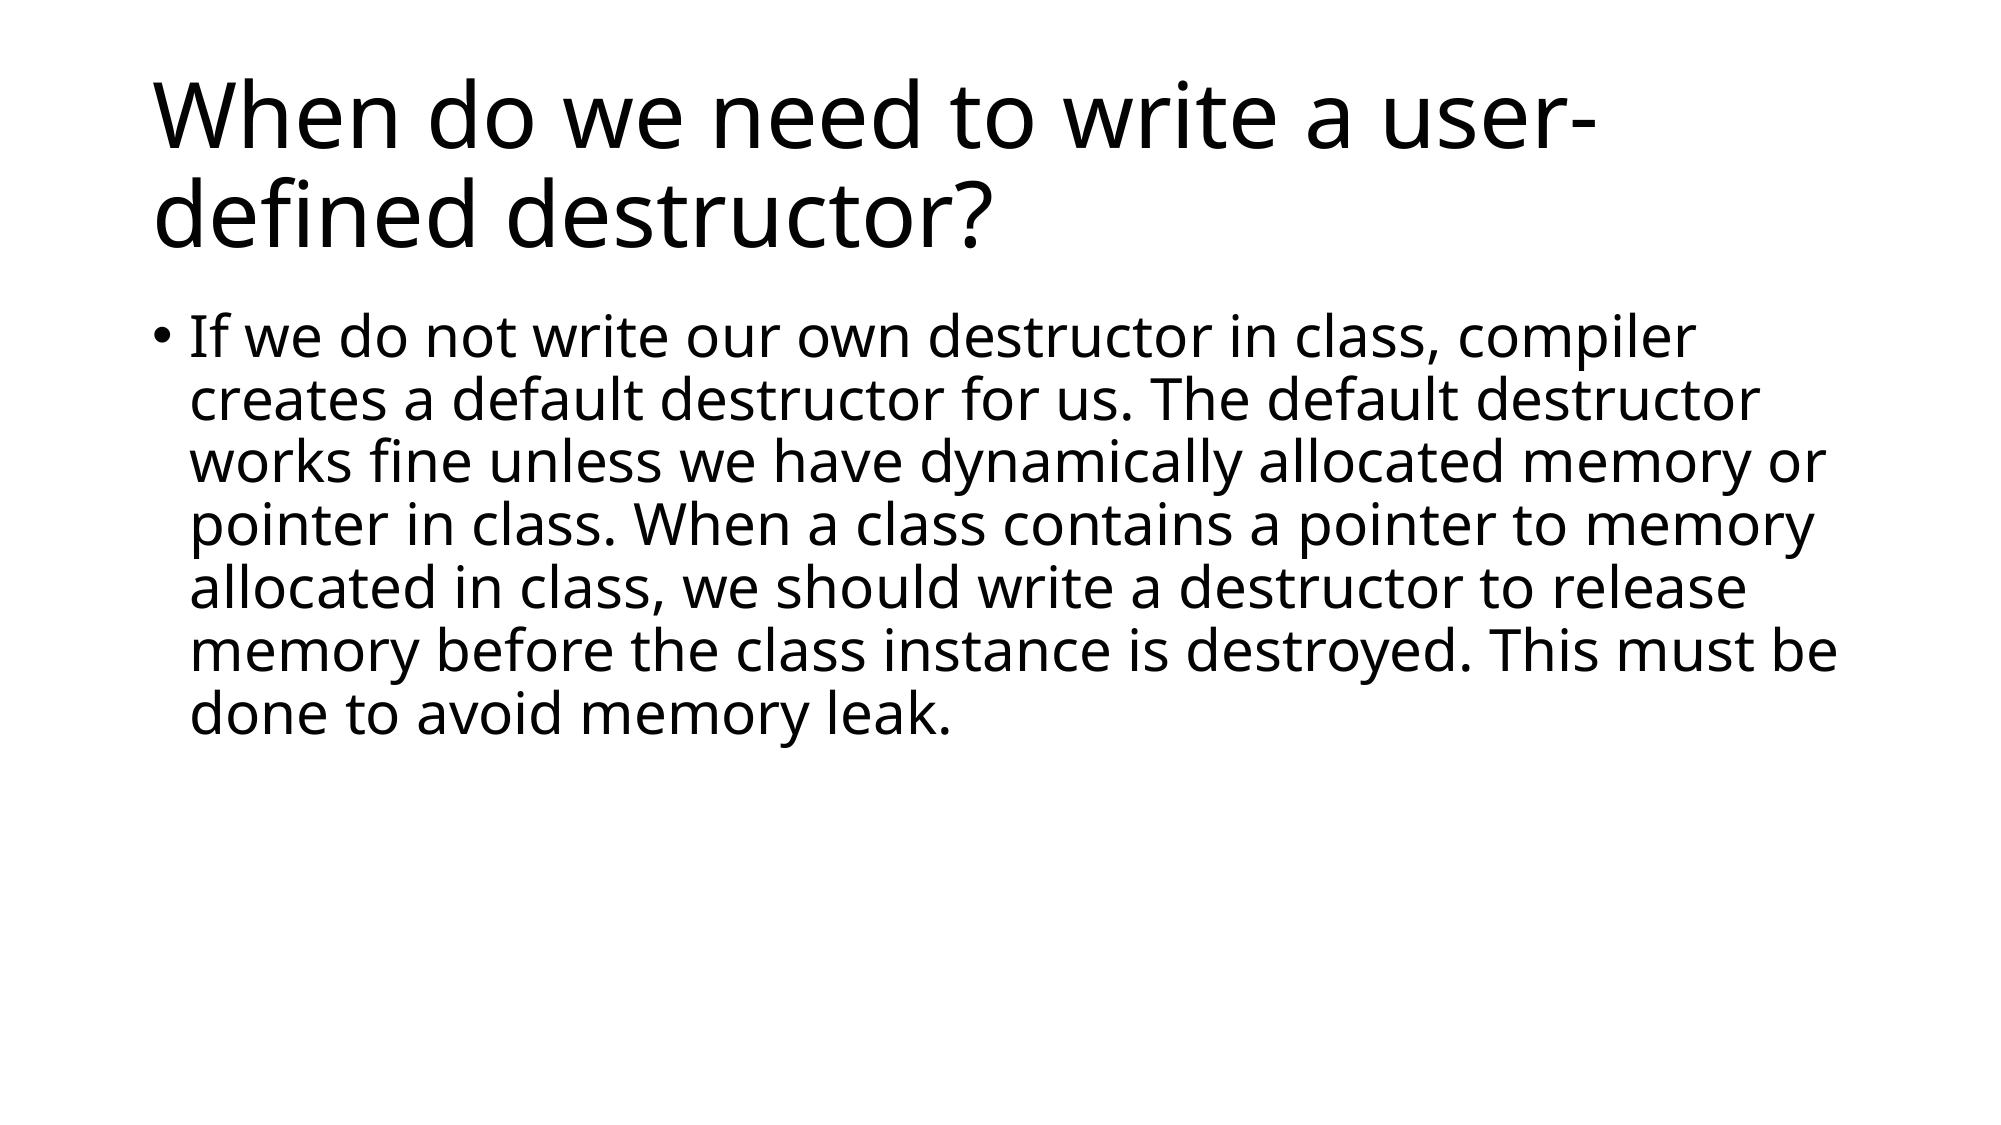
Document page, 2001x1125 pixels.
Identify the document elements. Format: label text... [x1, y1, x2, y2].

list If we do not write our own destructor in class, compiler creates a default destructor for us. The default destructor works fine unless we have dynamically allocated memory or pointer in class. When a class contains a pointer to memory allocated in class, we should write a destructor to release memory before the class instance is destroyed. This must be done to avoid memory leak. [137, 299, 1863, 1014]
title When do we need to write a user-defined destructor? [137, 59, 1863, 278]
